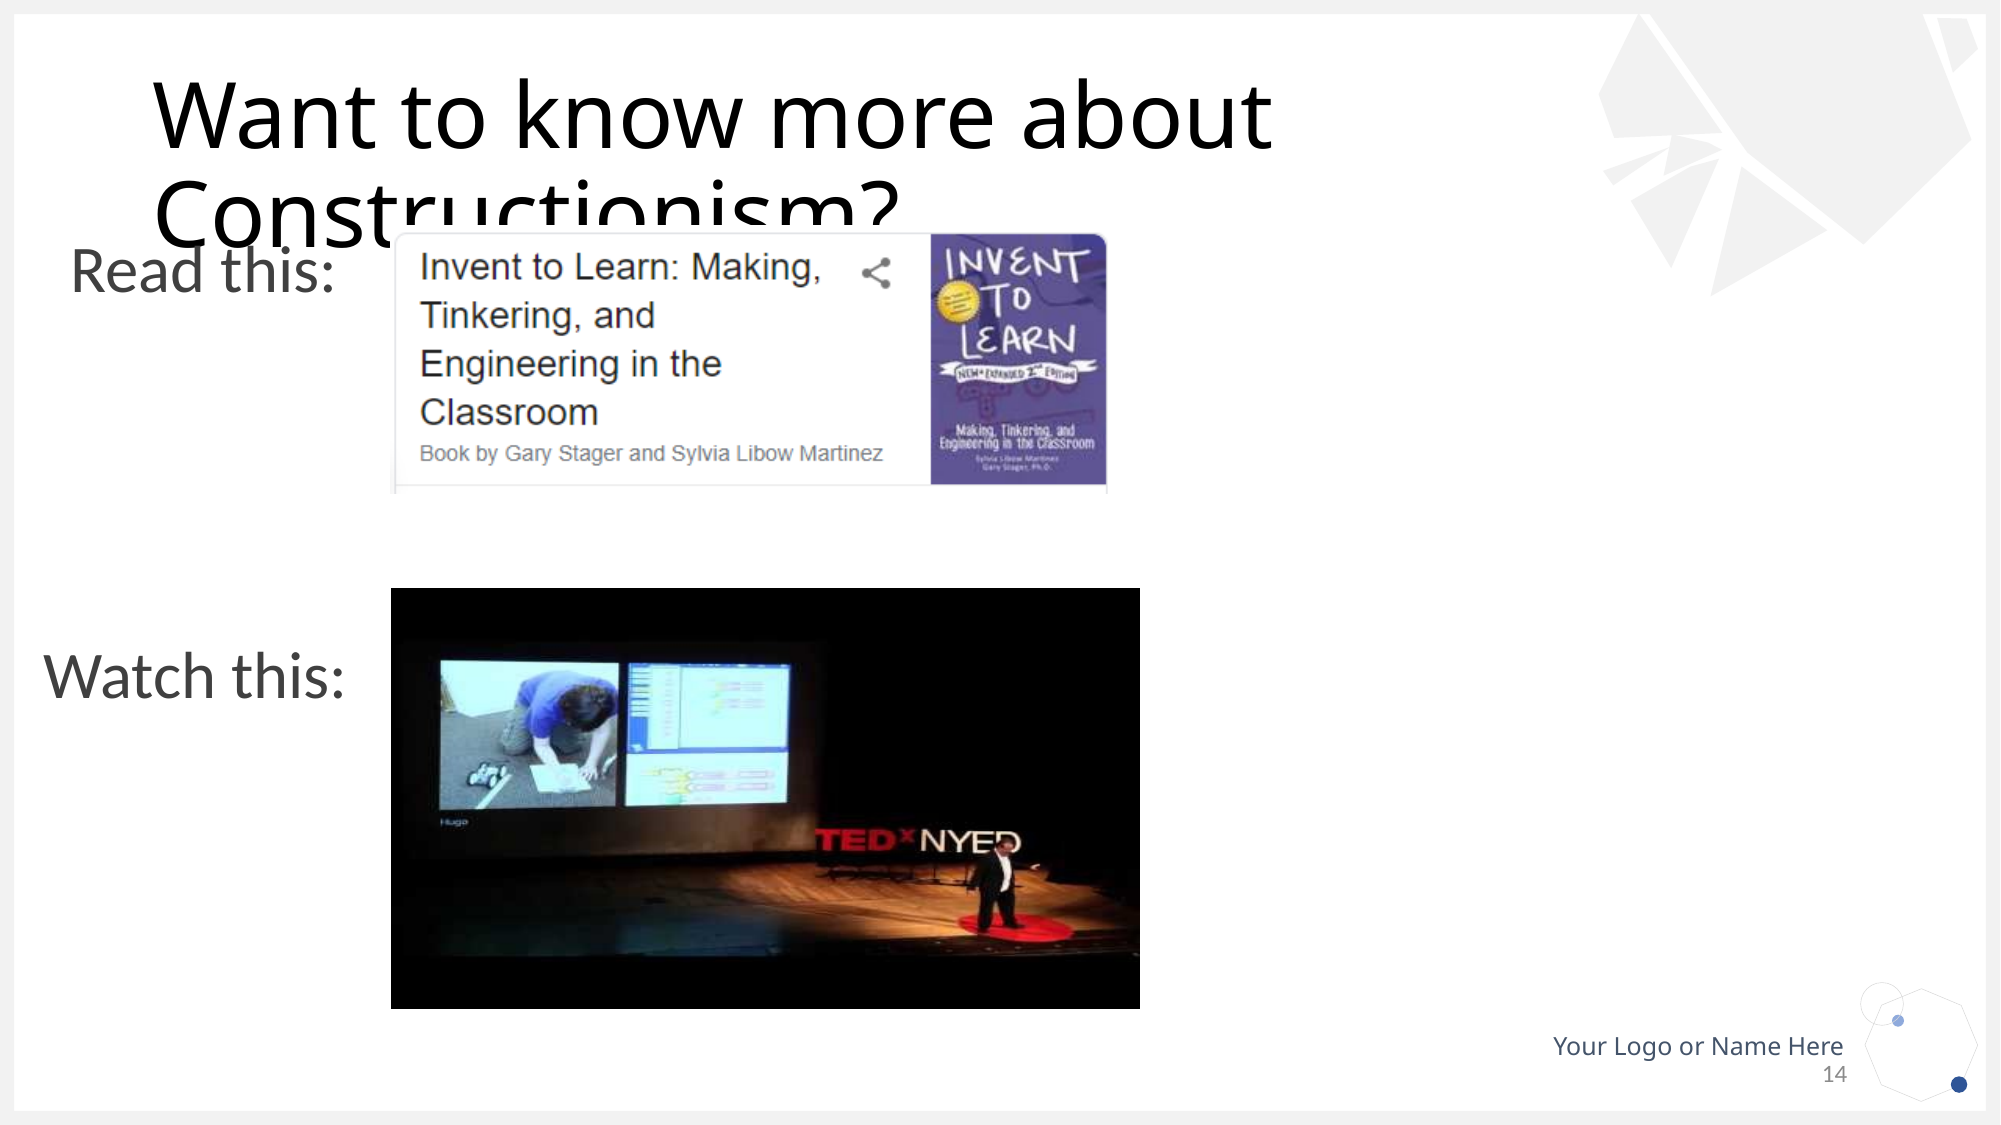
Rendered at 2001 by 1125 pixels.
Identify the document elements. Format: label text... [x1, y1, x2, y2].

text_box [390, 587, 1141, 1010]
text_box Watch this: [43, 631, 390, 900]
slide_number 14 [1412, 1042, 1863, 1103]
text_box Read this: [70, 225, 390, 493]
title Want to know more about Constructionism? [137, 59, 1863, 278]
picture [390, 225, 1122, 495]
